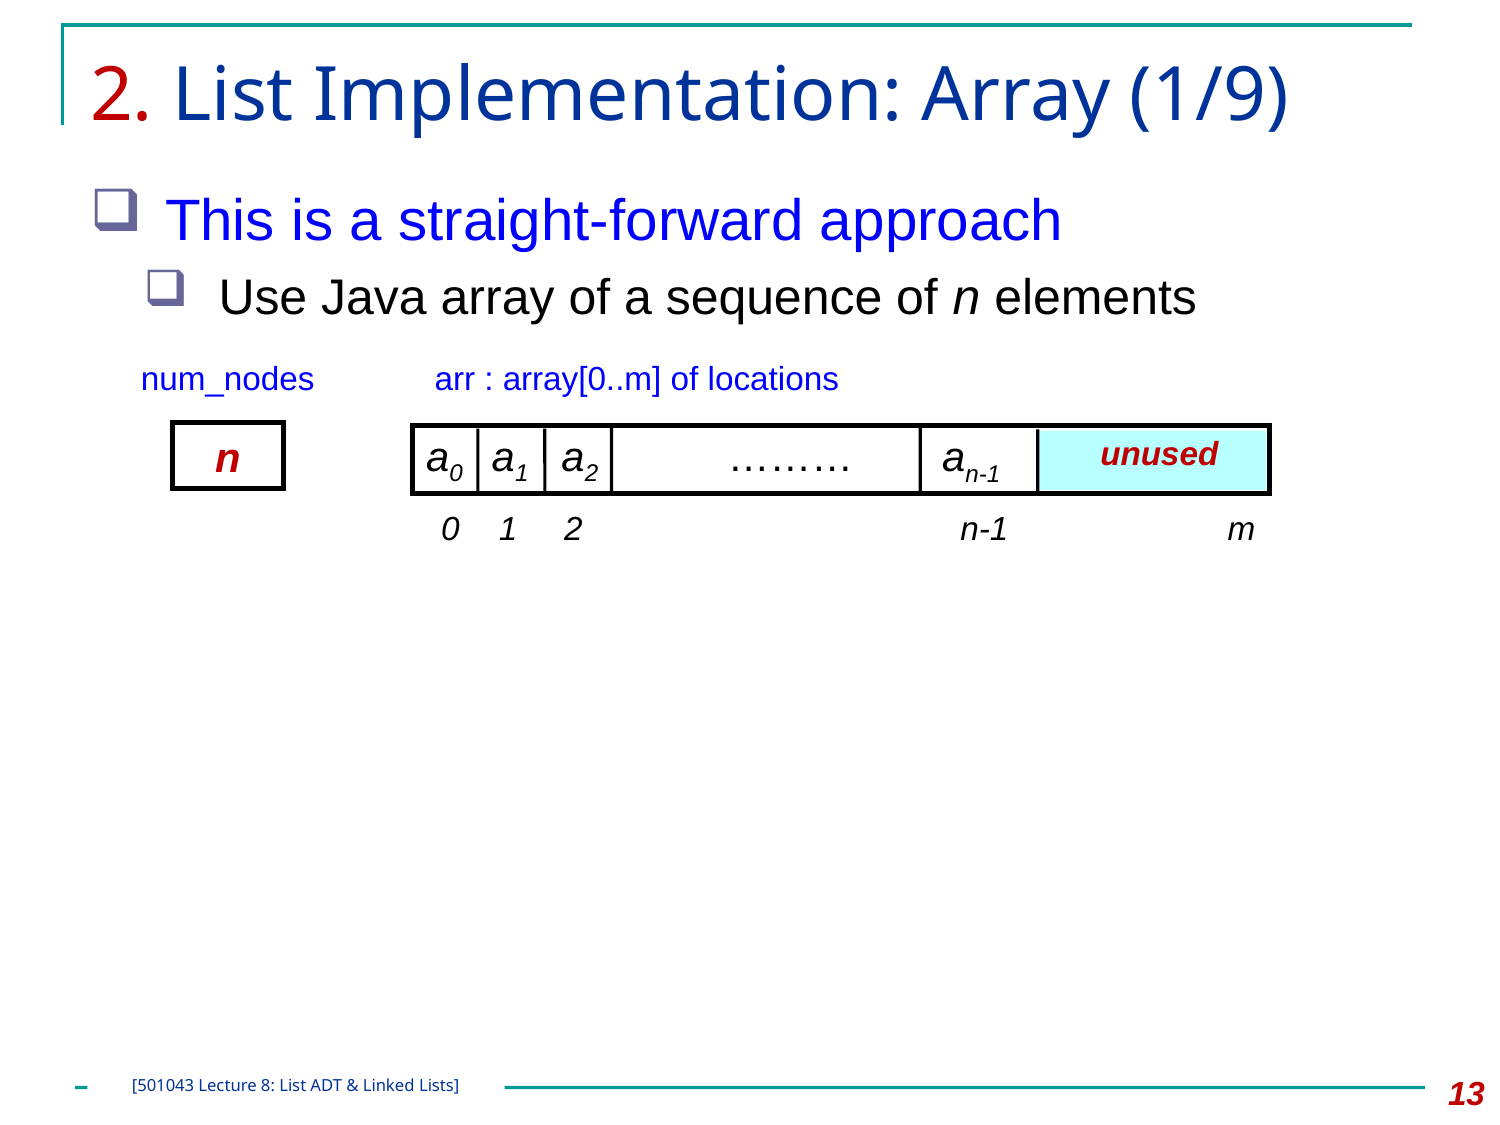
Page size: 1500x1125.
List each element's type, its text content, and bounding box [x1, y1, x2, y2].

slide_number 13 [1400, 1065, 1500, 1125]
list This is a straight-forward approach Use Java array of a sequence of n elements [74, 174, 1426, 351]
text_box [124, 349, 332, 490]
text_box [399, 349, 1271, 556]
text_box [501043 Lecture 8: List ADT & Linked Lists] [87, 1074, 505, 1105]
title 2. List Implementation: Array (1/9) [74, 37, 1426, 168]
